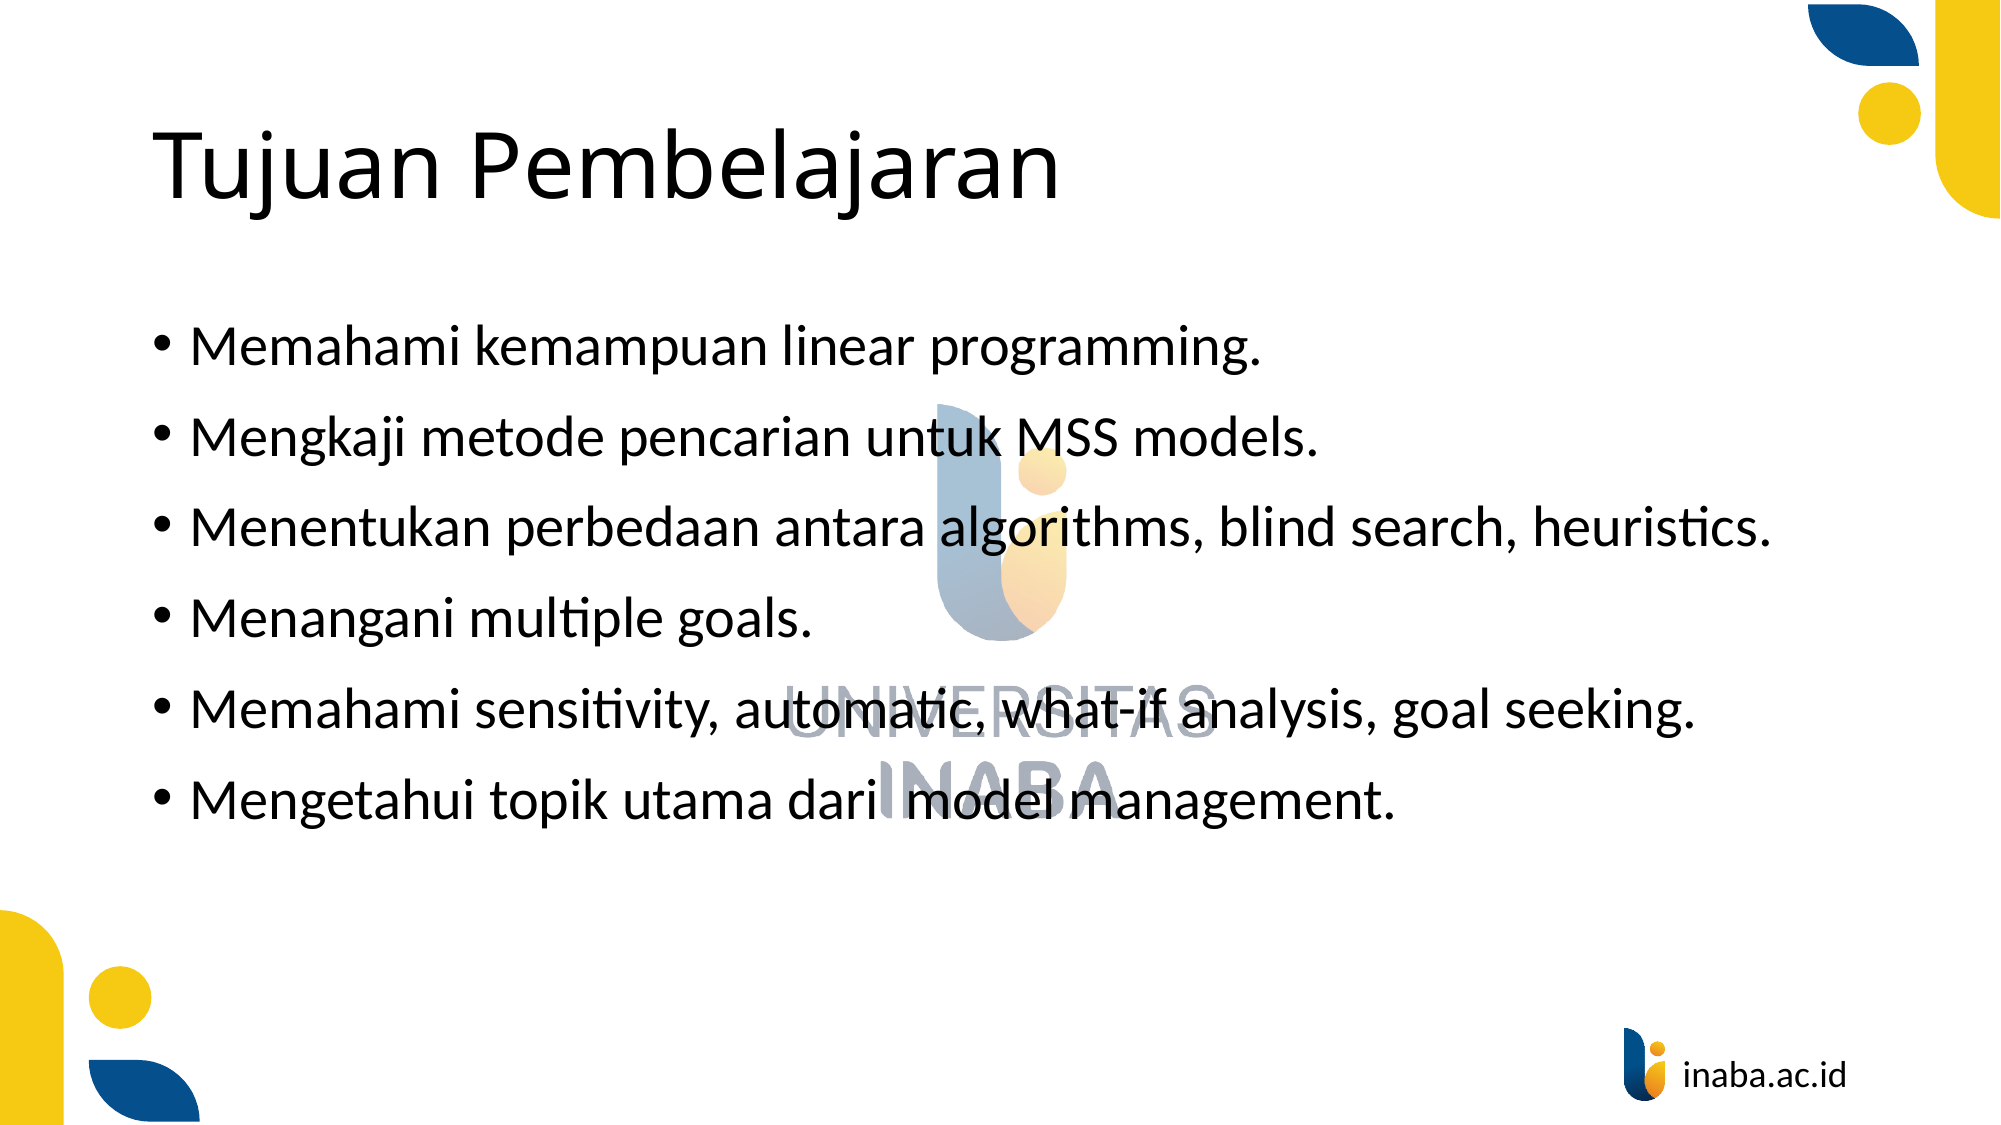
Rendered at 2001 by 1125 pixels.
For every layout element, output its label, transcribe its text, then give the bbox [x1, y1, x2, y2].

picture [1624, 1028, 1665, 1101]
list Memahami kemampuan linear programming. Mengkaji metode pencarian untuk MSS models. Menentukan perbedaan antara algorithms, blind search, heuristics. Menangani multiple goals. Memahami sensitivity, automatic, what-if analysis, goal seeking. Mengetahui topik utama dari model management. [137, 299, 1863, 1014]
title Tujuan Pembelajaran [137, 59, 1863, 278]
